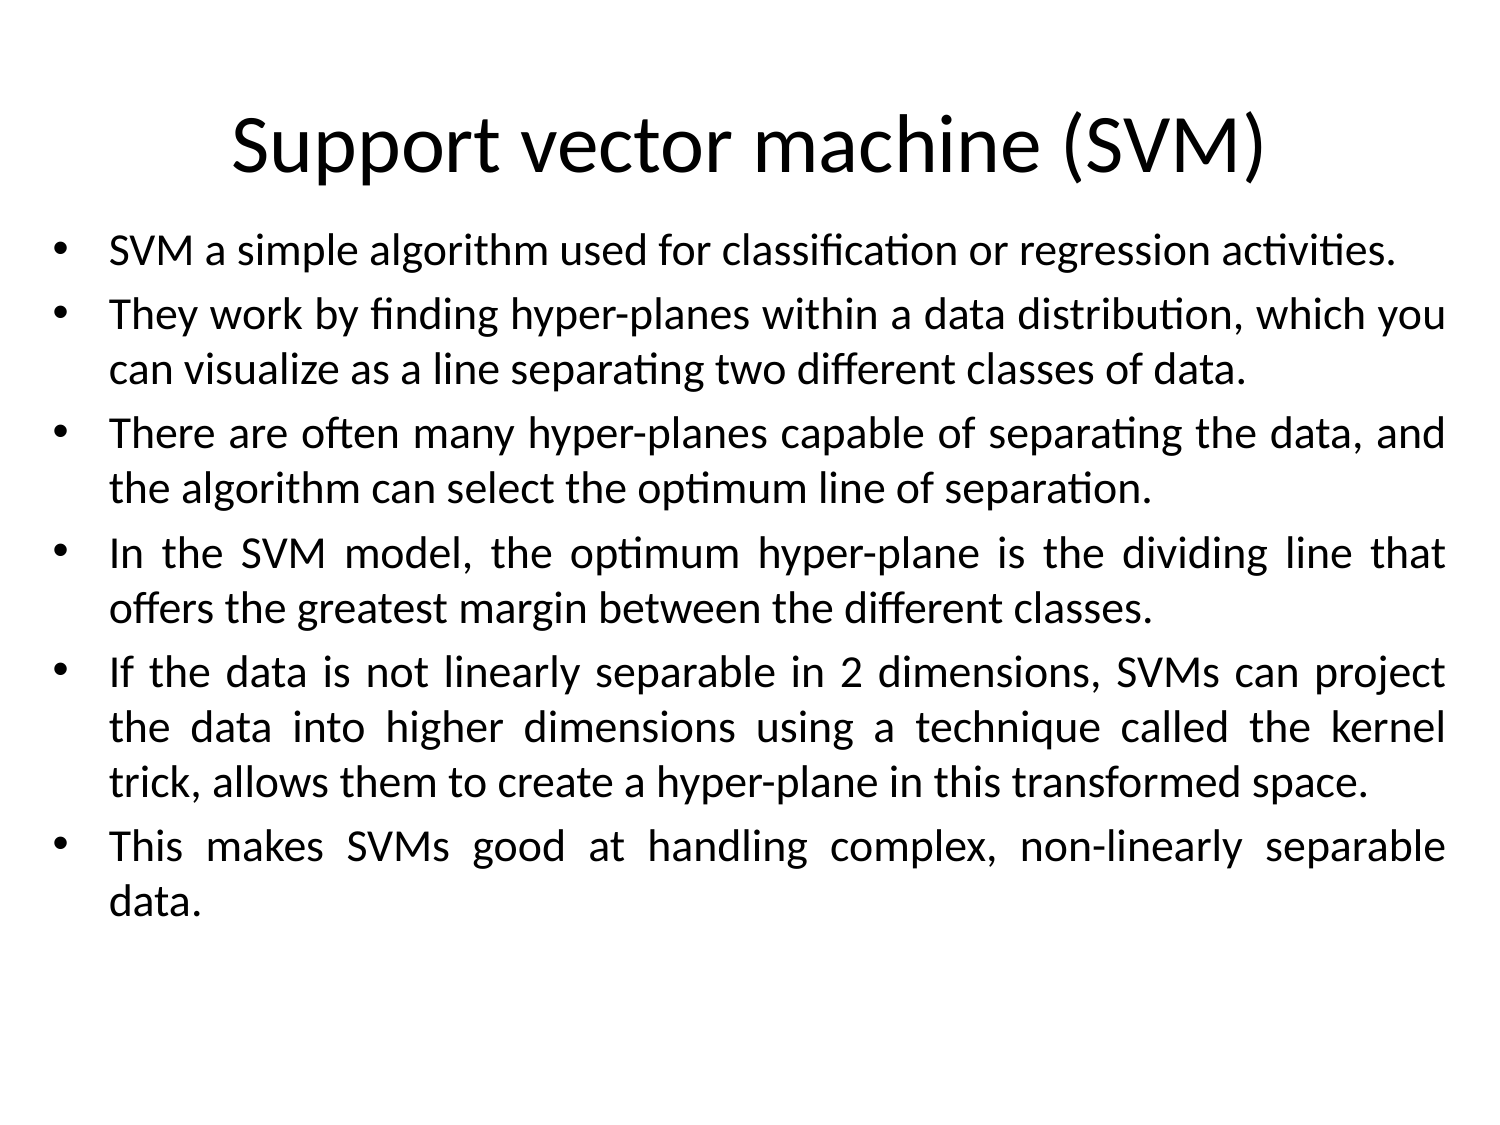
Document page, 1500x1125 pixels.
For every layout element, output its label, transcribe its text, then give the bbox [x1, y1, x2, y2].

title Support vector machine (SVM) [75, 45, 1425, 212]
list SVM a simple algorithm used for classification or regression activities. They work by finding hyper-planes within a data distribution, which you can visualize as a line separating two different classes of data. There are often many hyper-planes capable of separating the data, and the algorithm can select the optimum line of separation. In the SVM model, the optimum hyper-plane is the dividing line that offers the greatest margin between the different classes. If the data is not linearly separable in 2 dimensions, SVMs can project the data into higher dimensions using a technique called the kernel trick, allows them to create a hyper-plane in this transformed space. This makes SVMs good at handling complex, non-linearly separable data. [37, 212, 1463, 1063]
